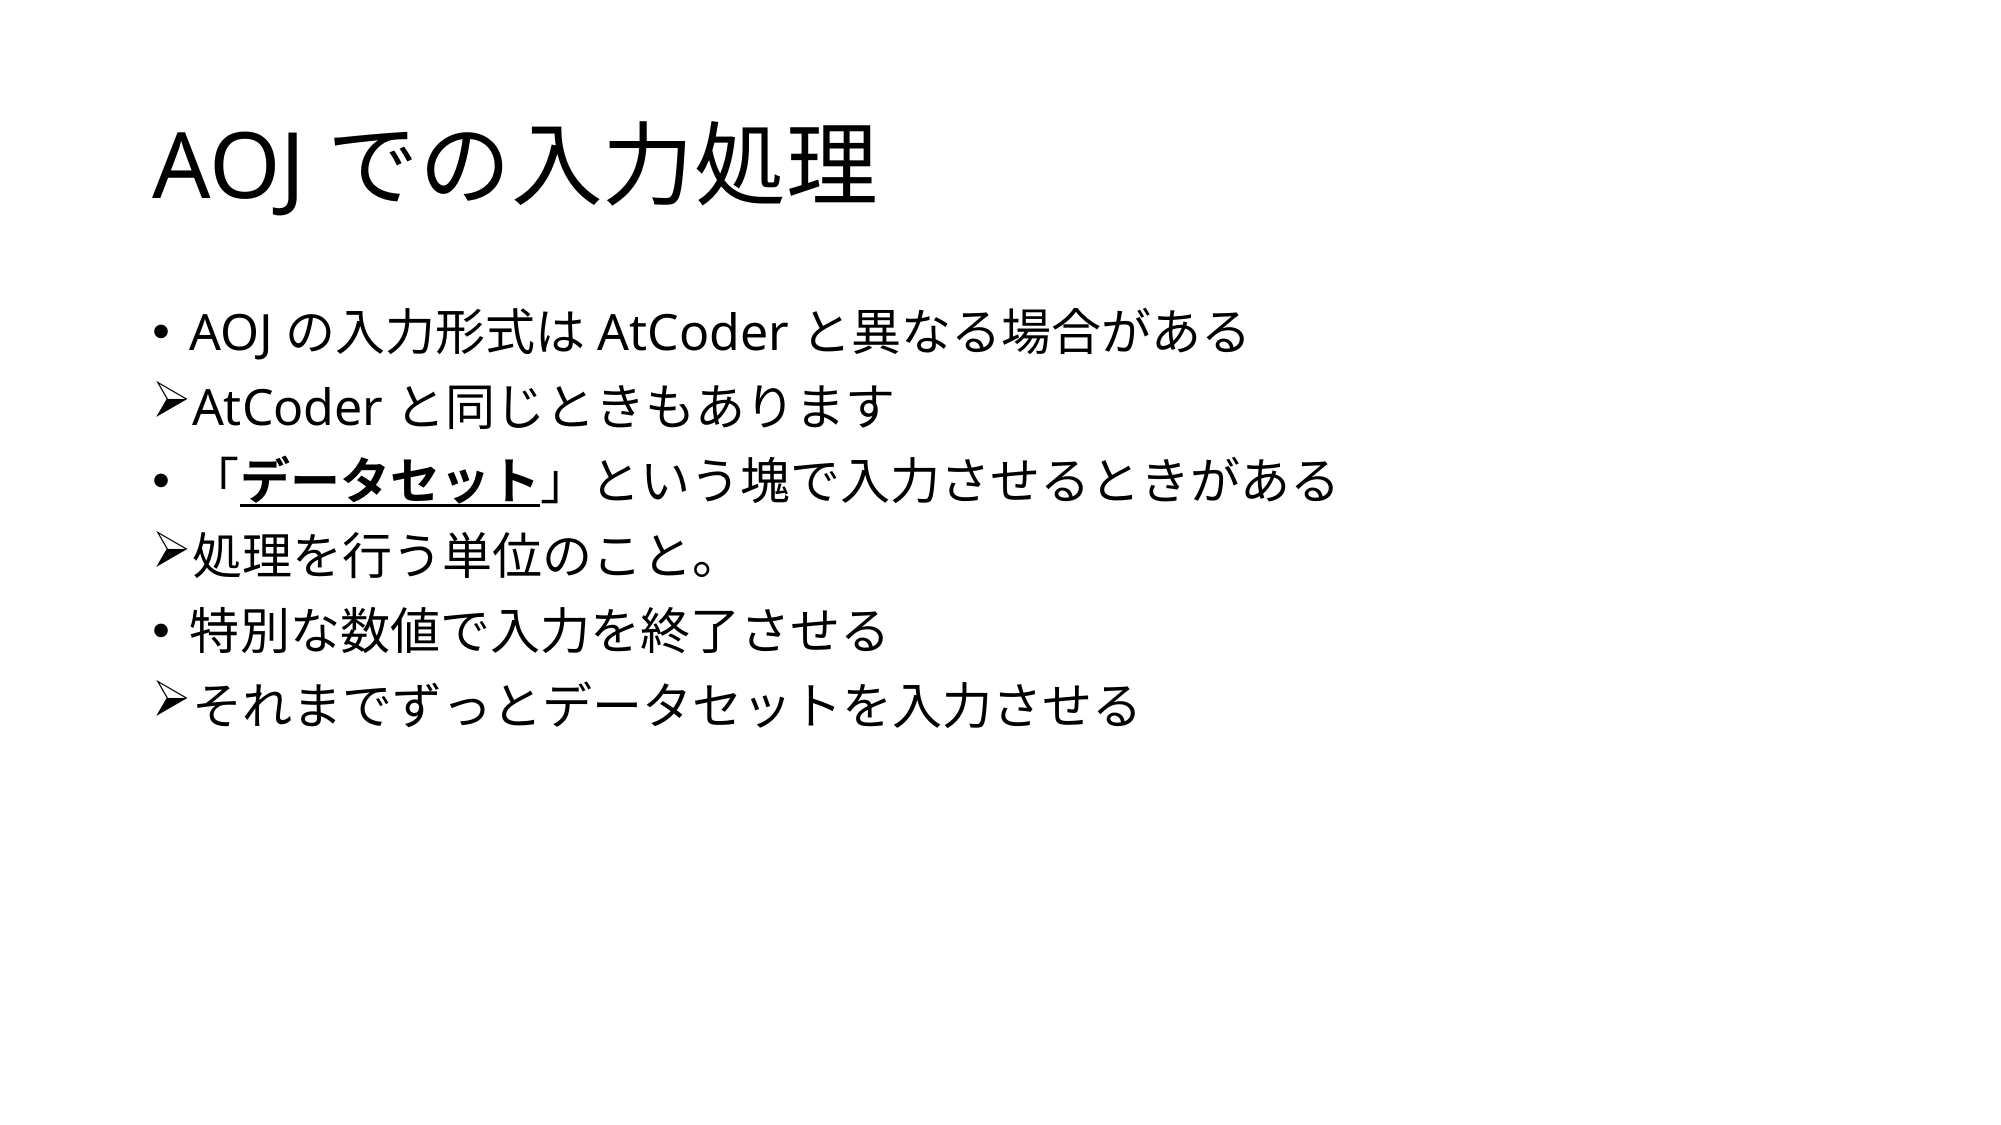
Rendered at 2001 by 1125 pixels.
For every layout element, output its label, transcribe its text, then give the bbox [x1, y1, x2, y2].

title AOJでの入力処理 [137, 59, 1863, 278]
list AOJの入力形式はAtCoderと異なる場合がある AtCoderと同じときもあります 「データセット」という塊で入力させるときがある 処理を行う単位のこと。 特別な数値で入力を終了させる それまでずっとデータセットを入力させる [137, 299, 1863, 953]
